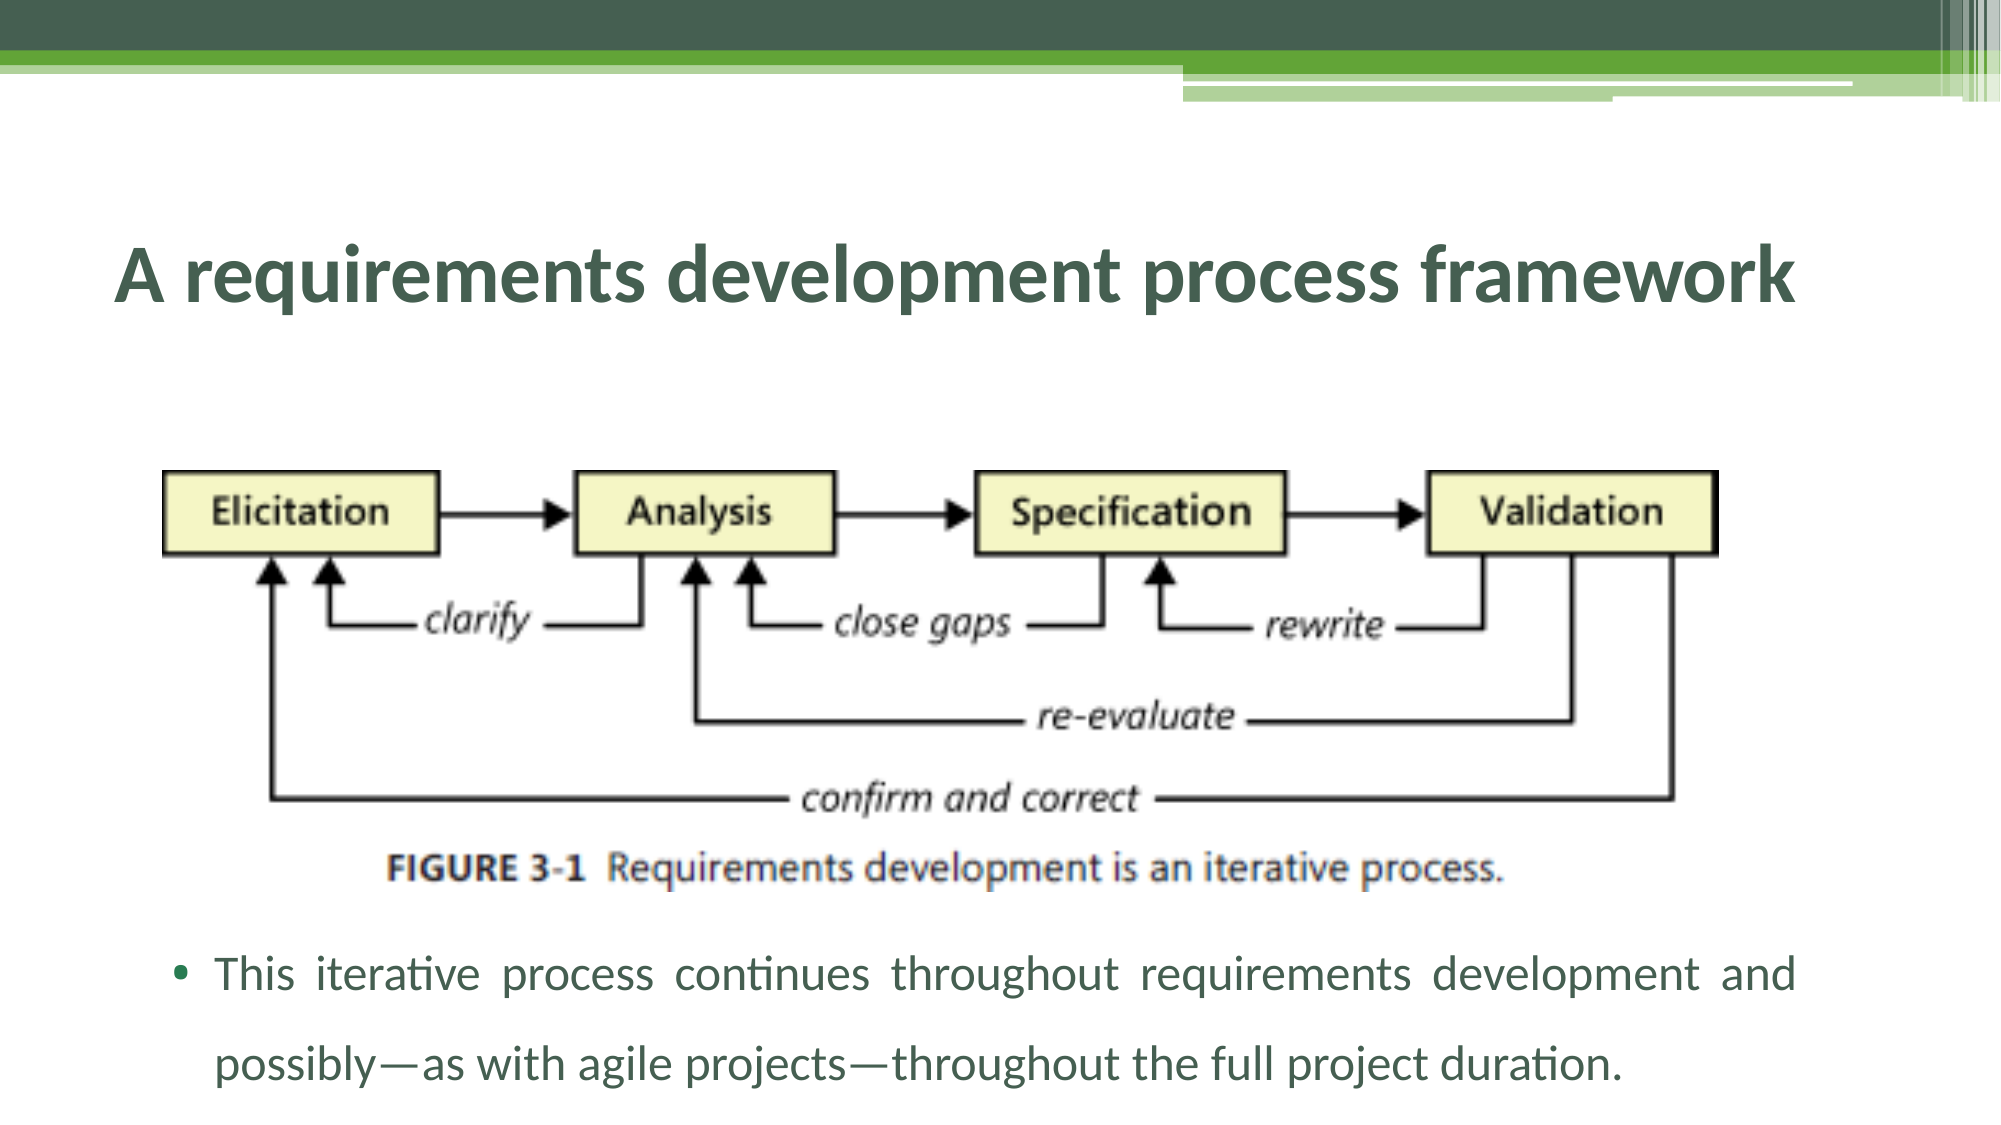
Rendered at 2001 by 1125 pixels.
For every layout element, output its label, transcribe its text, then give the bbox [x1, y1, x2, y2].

picture [161, 470, 1719, 892]
title A requirements development process framework [112, 217, 1812, 408]
text_box • This iterative process continues throughout requirements development and possibly—as with agile projects—throughout the full project duration. [170, 907, 1812, 1090]
